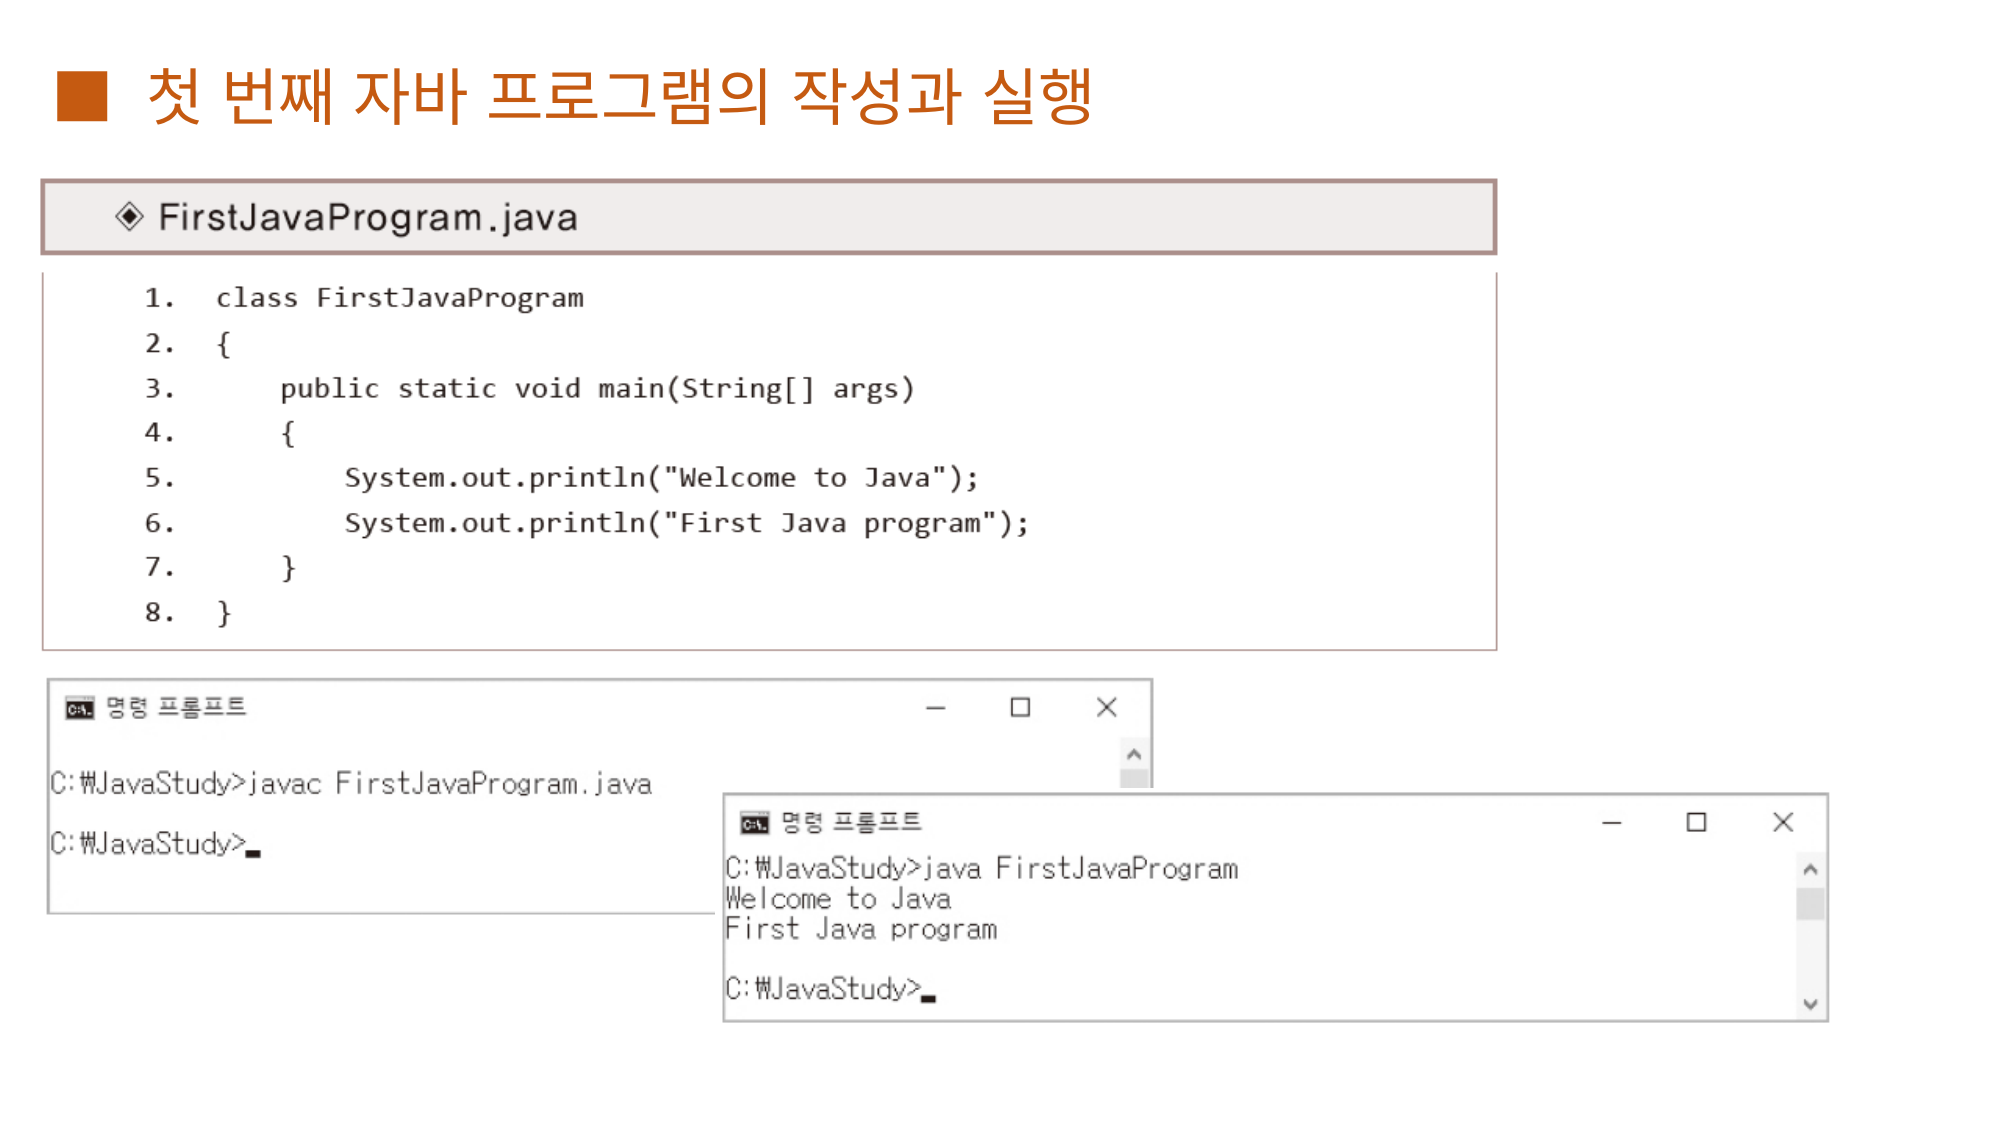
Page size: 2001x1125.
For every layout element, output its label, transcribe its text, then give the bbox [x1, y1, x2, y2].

text_box ■ 첫 번째 자바 프로그램의 작성과 실행 [36, 50, 1904, 141]
picture [36, 672, 1831, 1026]
picture [36, 171, 1504, 659]
